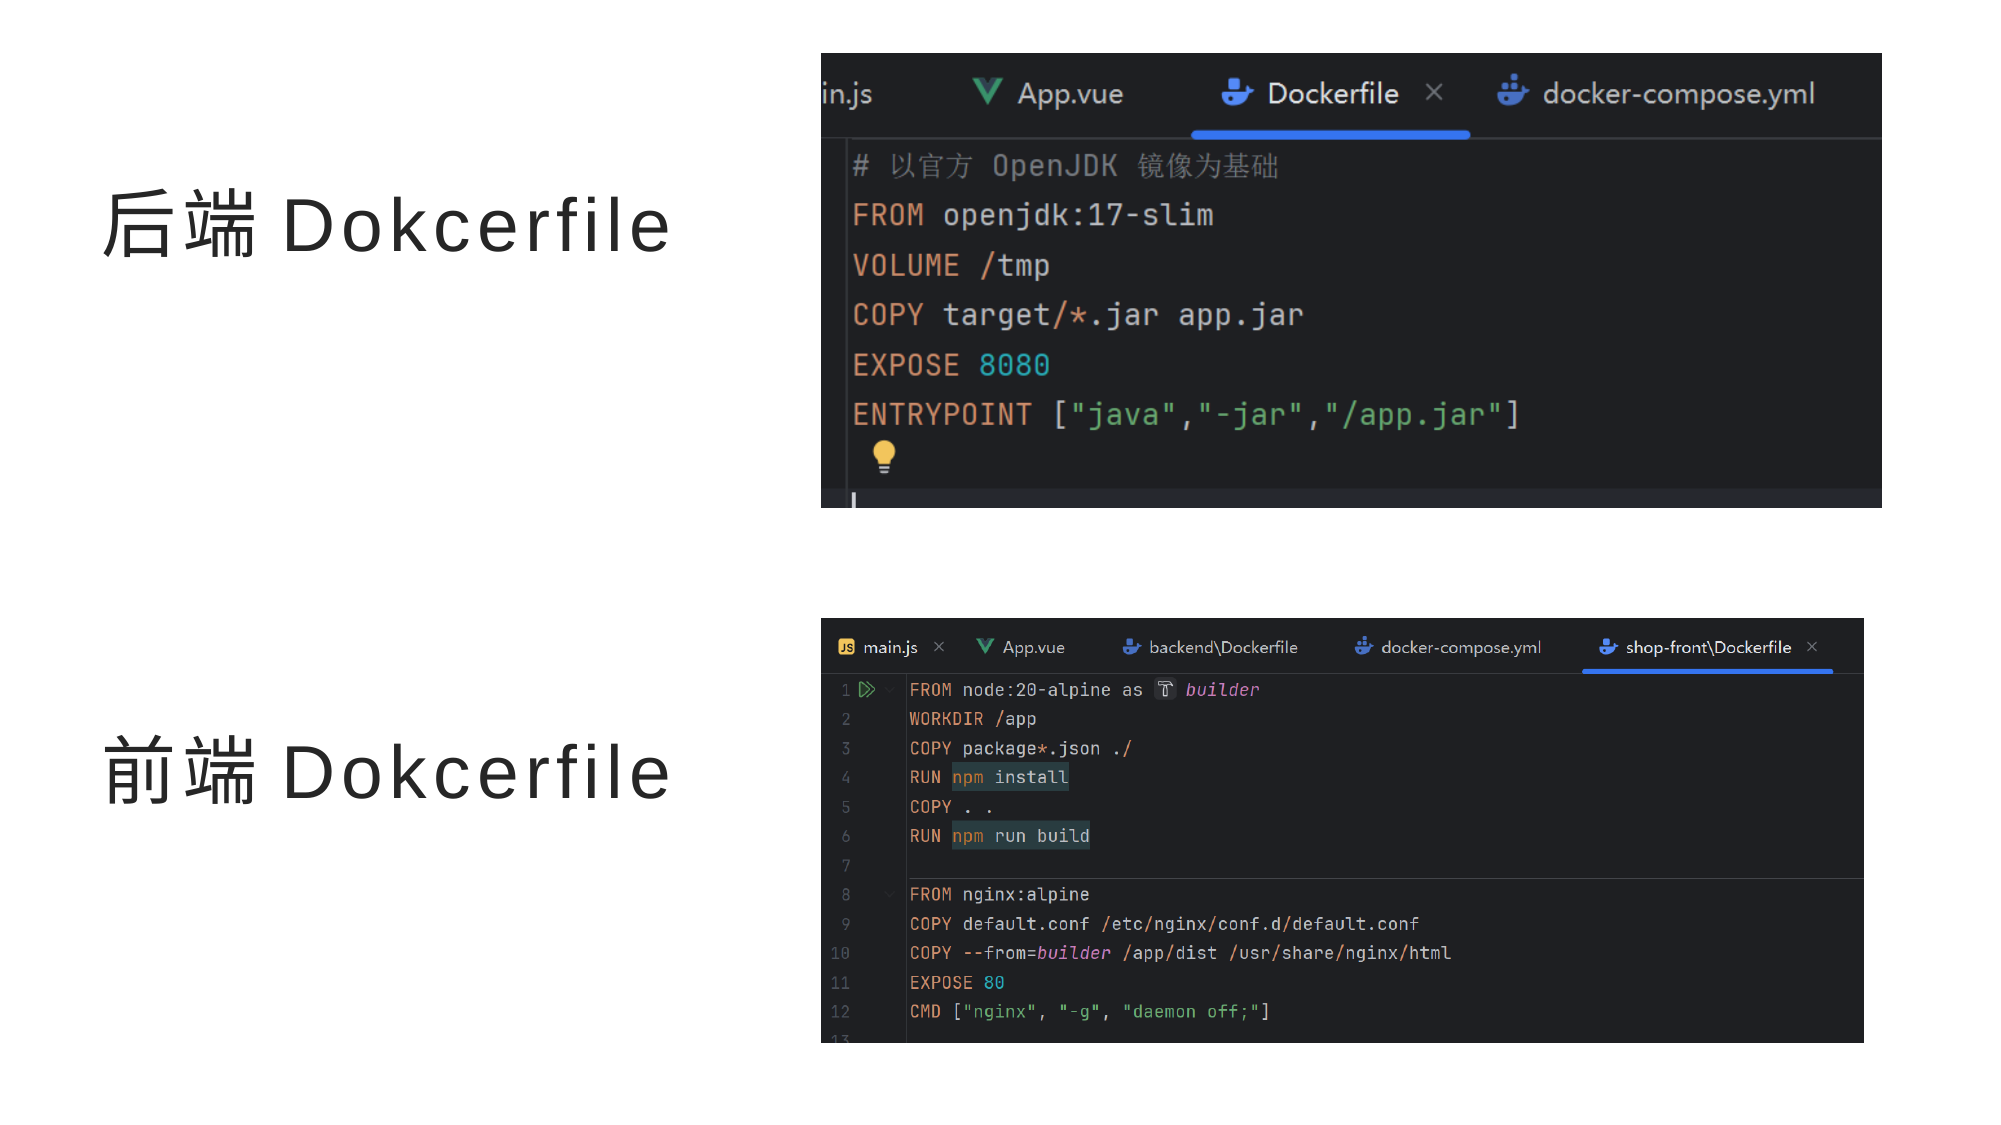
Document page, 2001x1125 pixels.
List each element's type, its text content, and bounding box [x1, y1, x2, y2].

title 后端Dokcerfile [86, 115, 735, 328]
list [820, 53, 1883, 509]
picture [820, 617, 1865, 1043]
text_box 前端Dokcerfile [86, 662, 712, 875]
